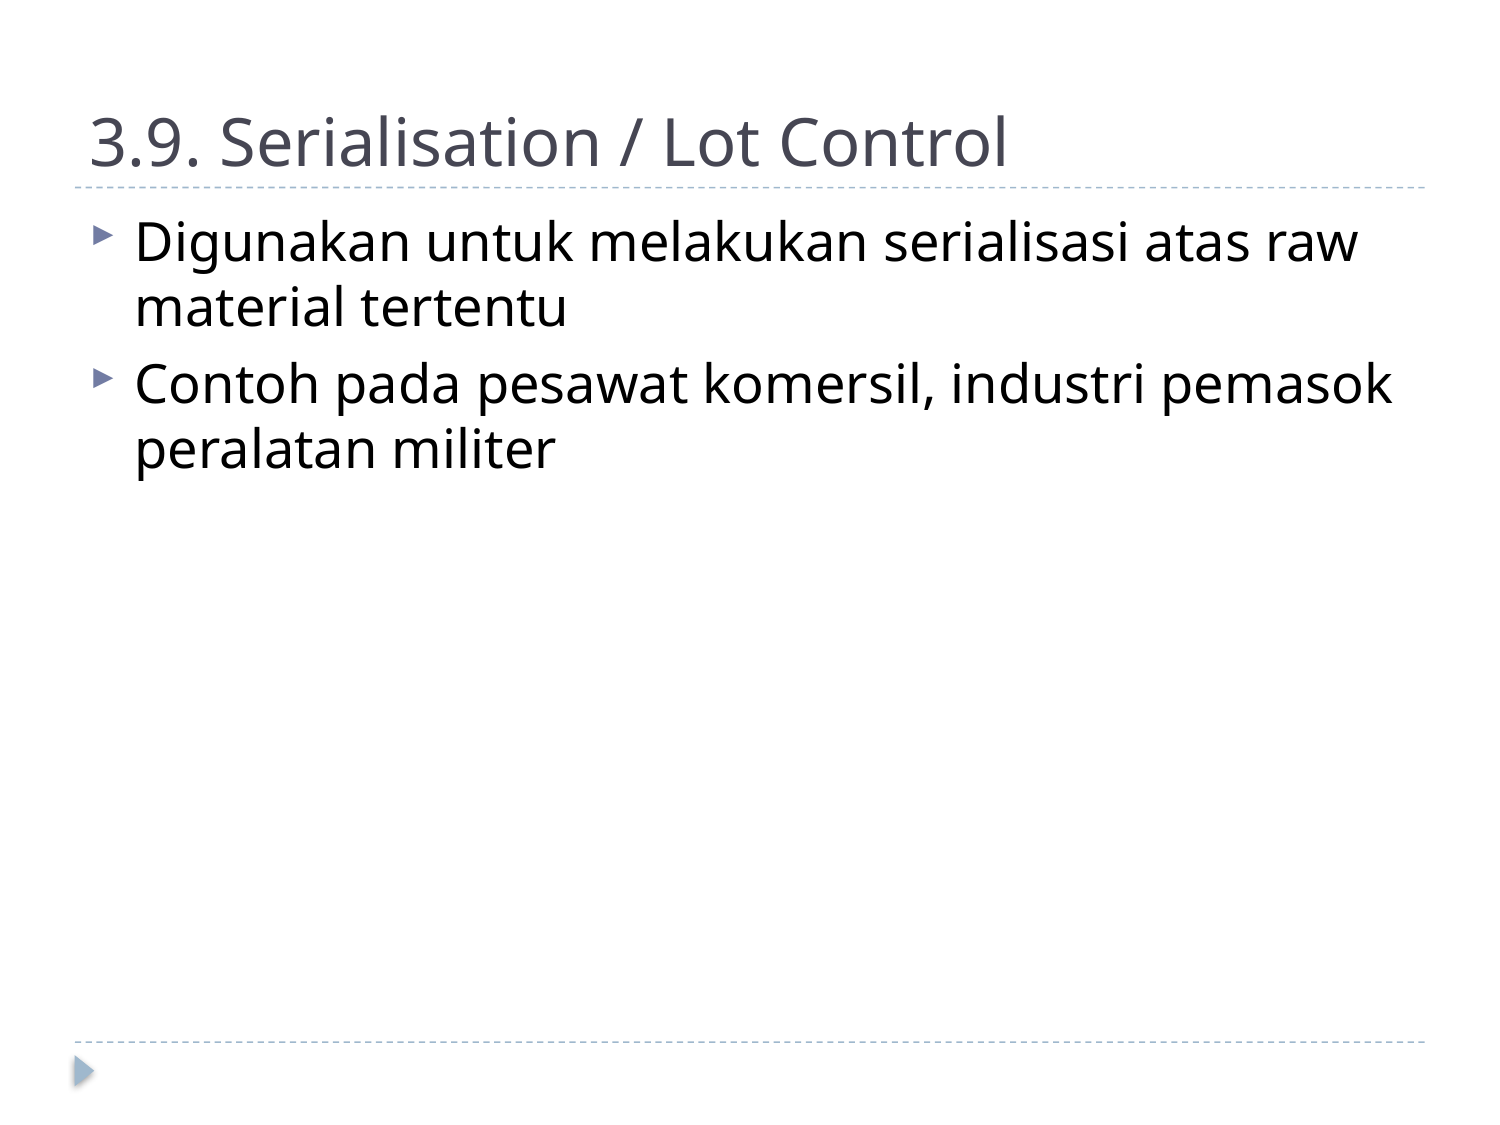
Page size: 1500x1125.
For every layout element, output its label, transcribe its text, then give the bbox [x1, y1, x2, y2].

title 3.9. Serialisation / Lot Control [75, 24, 1425, 188]
list Digunakan untuk melakukan serialisasi atas raw material tertentu Contoh pada pesawat komersil, industri pemasok peralatan militer [75, 200, 1425, 1010]
